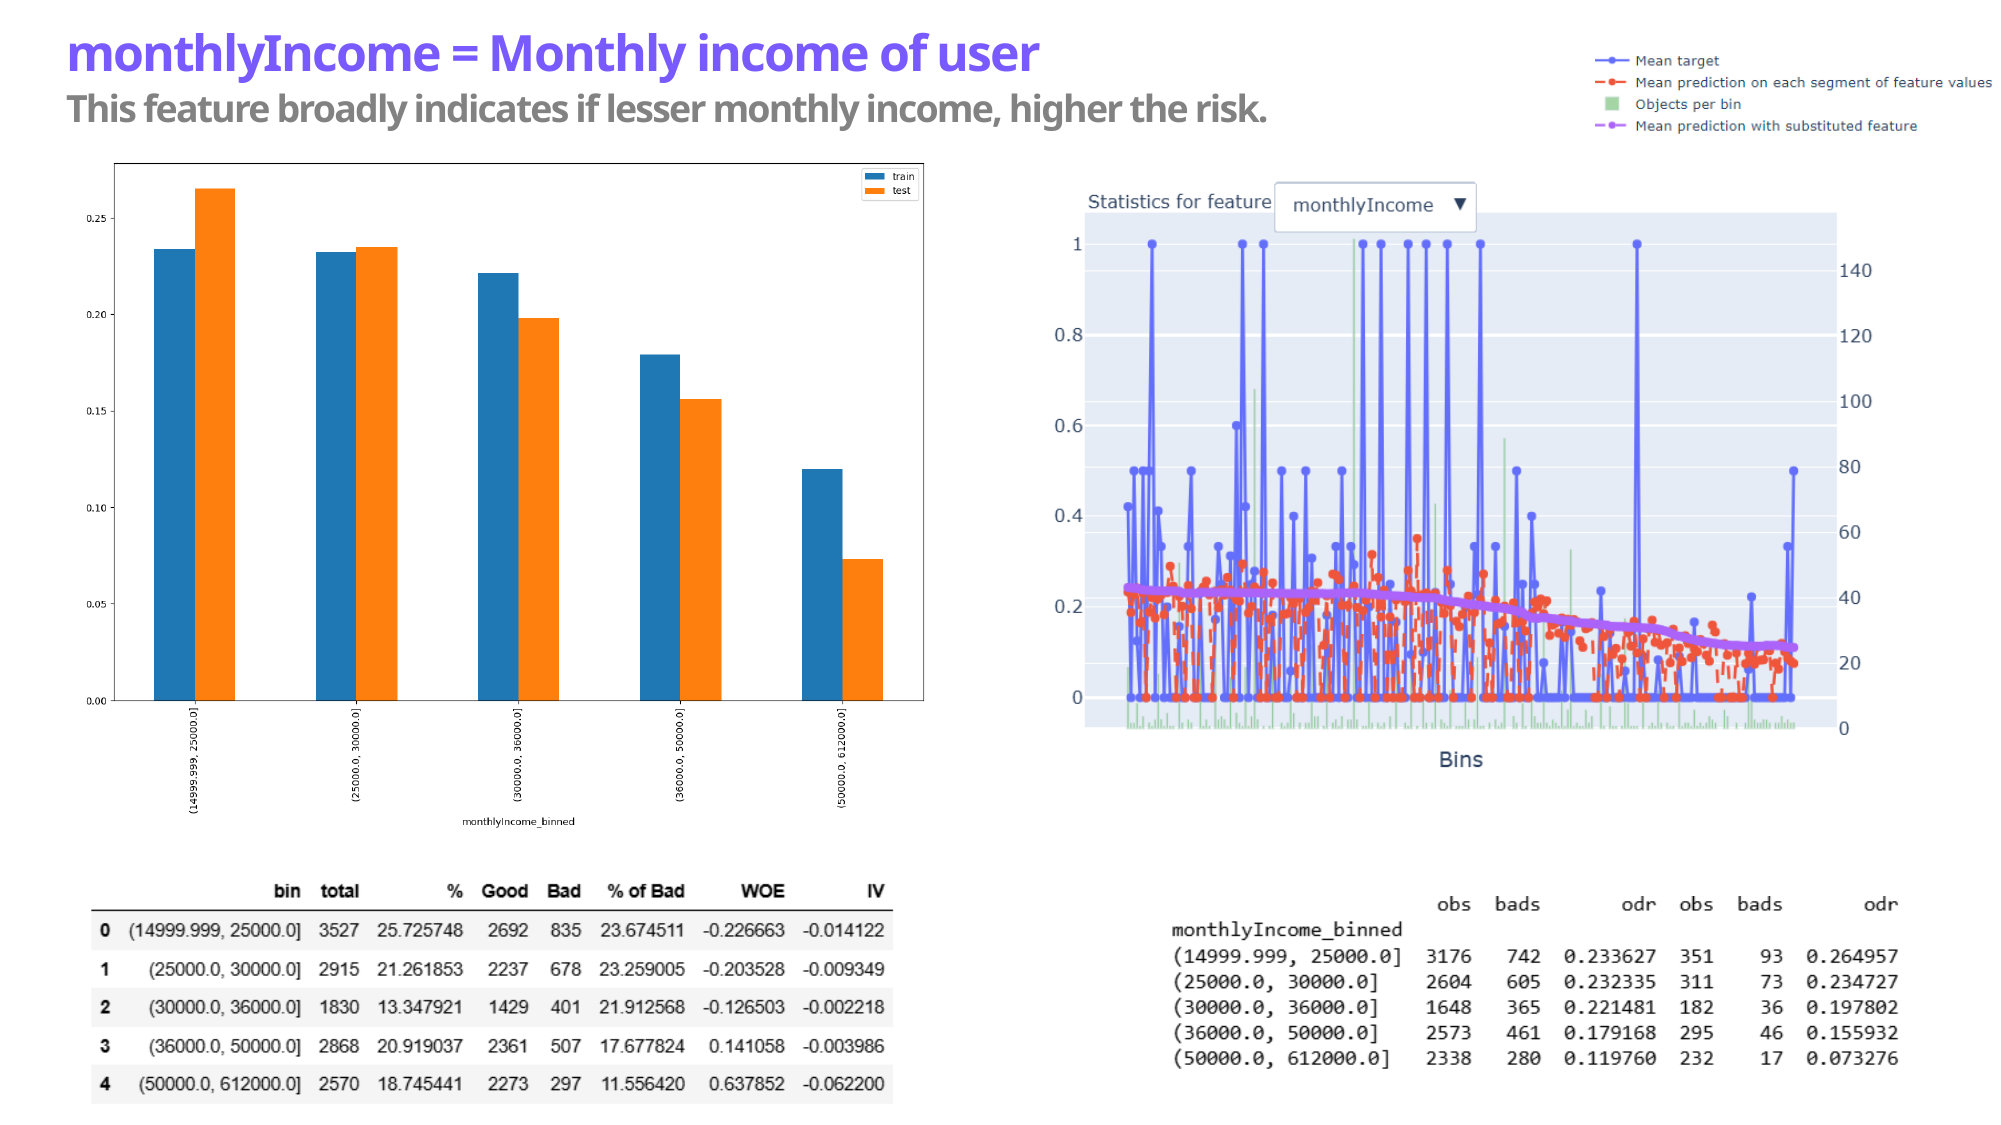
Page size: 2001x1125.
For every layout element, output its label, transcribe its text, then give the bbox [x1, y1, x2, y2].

picture [77, 156, 930, 834]
title monthlyIncome = Monthly income of user This feature broadly indicates if lesser monthly income, higher the risk. [65, 0, 1939, 139]
picture [77, 864, 912, 1108]
picture [1594, 50, 2000, 139]
picture [1163, 896, 1950, 1077]
picture [1044, 175, 1879, 776]
